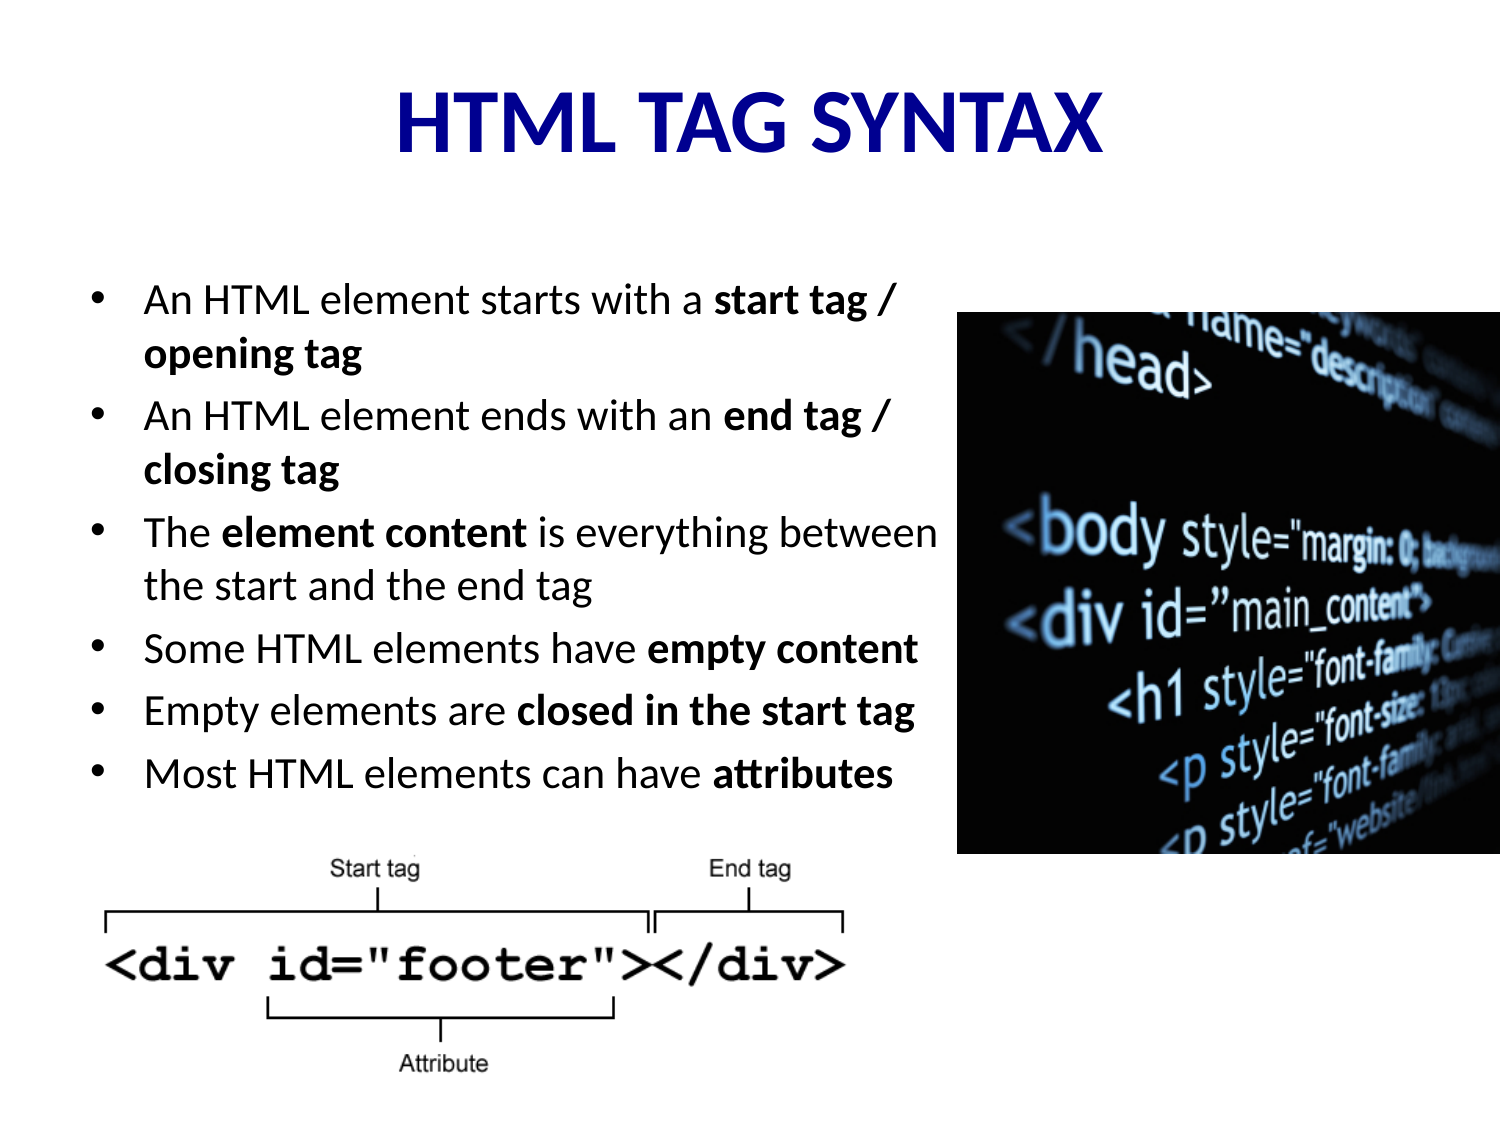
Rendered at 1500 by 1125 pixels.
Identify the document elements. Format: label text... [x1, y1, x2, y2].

list An HTML element starts with a start tag / opening tag An HTML element ends with an end tag / closing tag The element content is everything between the start and the end tag Some HTML elements have empty content Empty elements are closed in the start tag Most HTML elements can have attributes [75, 262, 958, 879]
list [74, 835, 879, 1092]
picture [957, 312, 1500, 854]
title HTML TAG SYNTAX [0, 0, 1500, 233]
